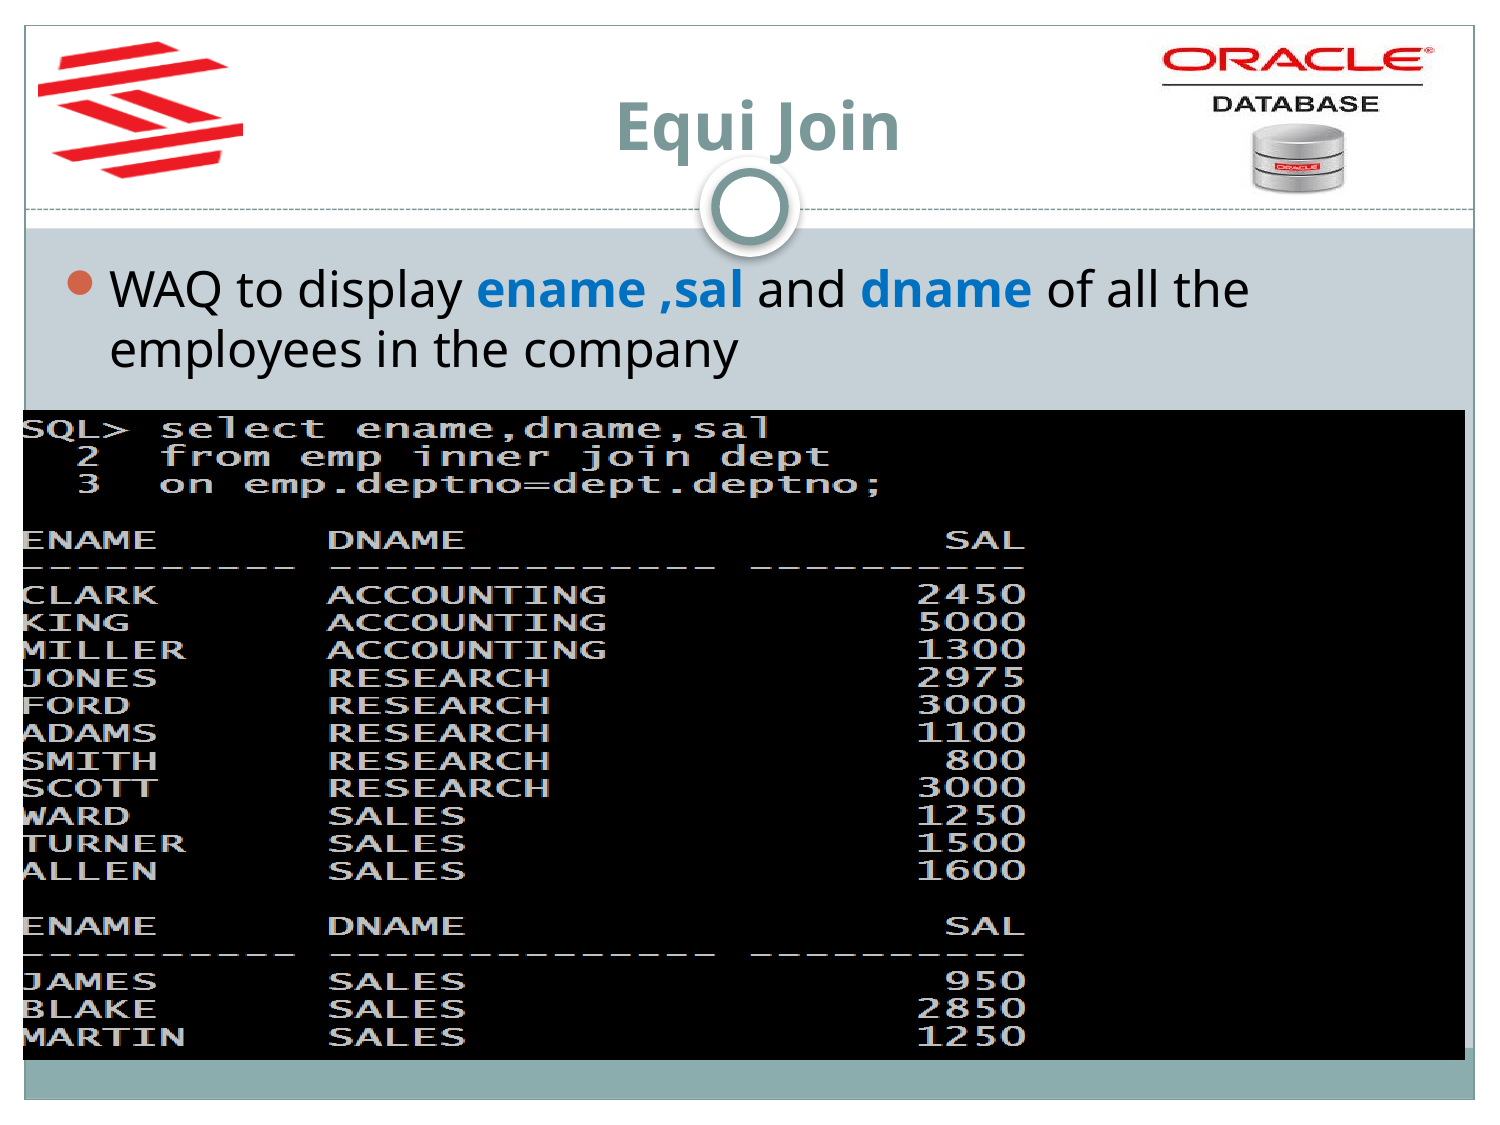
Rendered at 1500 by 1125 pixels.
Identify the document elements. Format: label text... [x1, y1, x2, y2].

picture [1148, 34, 1453, 200]
picture [23, 409, 1466, 1061]
picture [37, 40, 243, 185]
list WAQ to display ename ,sal and dname of all the employees in the company [49, 250, 1445, 407]
title Equi Join [248, 46, 1141, 172]
